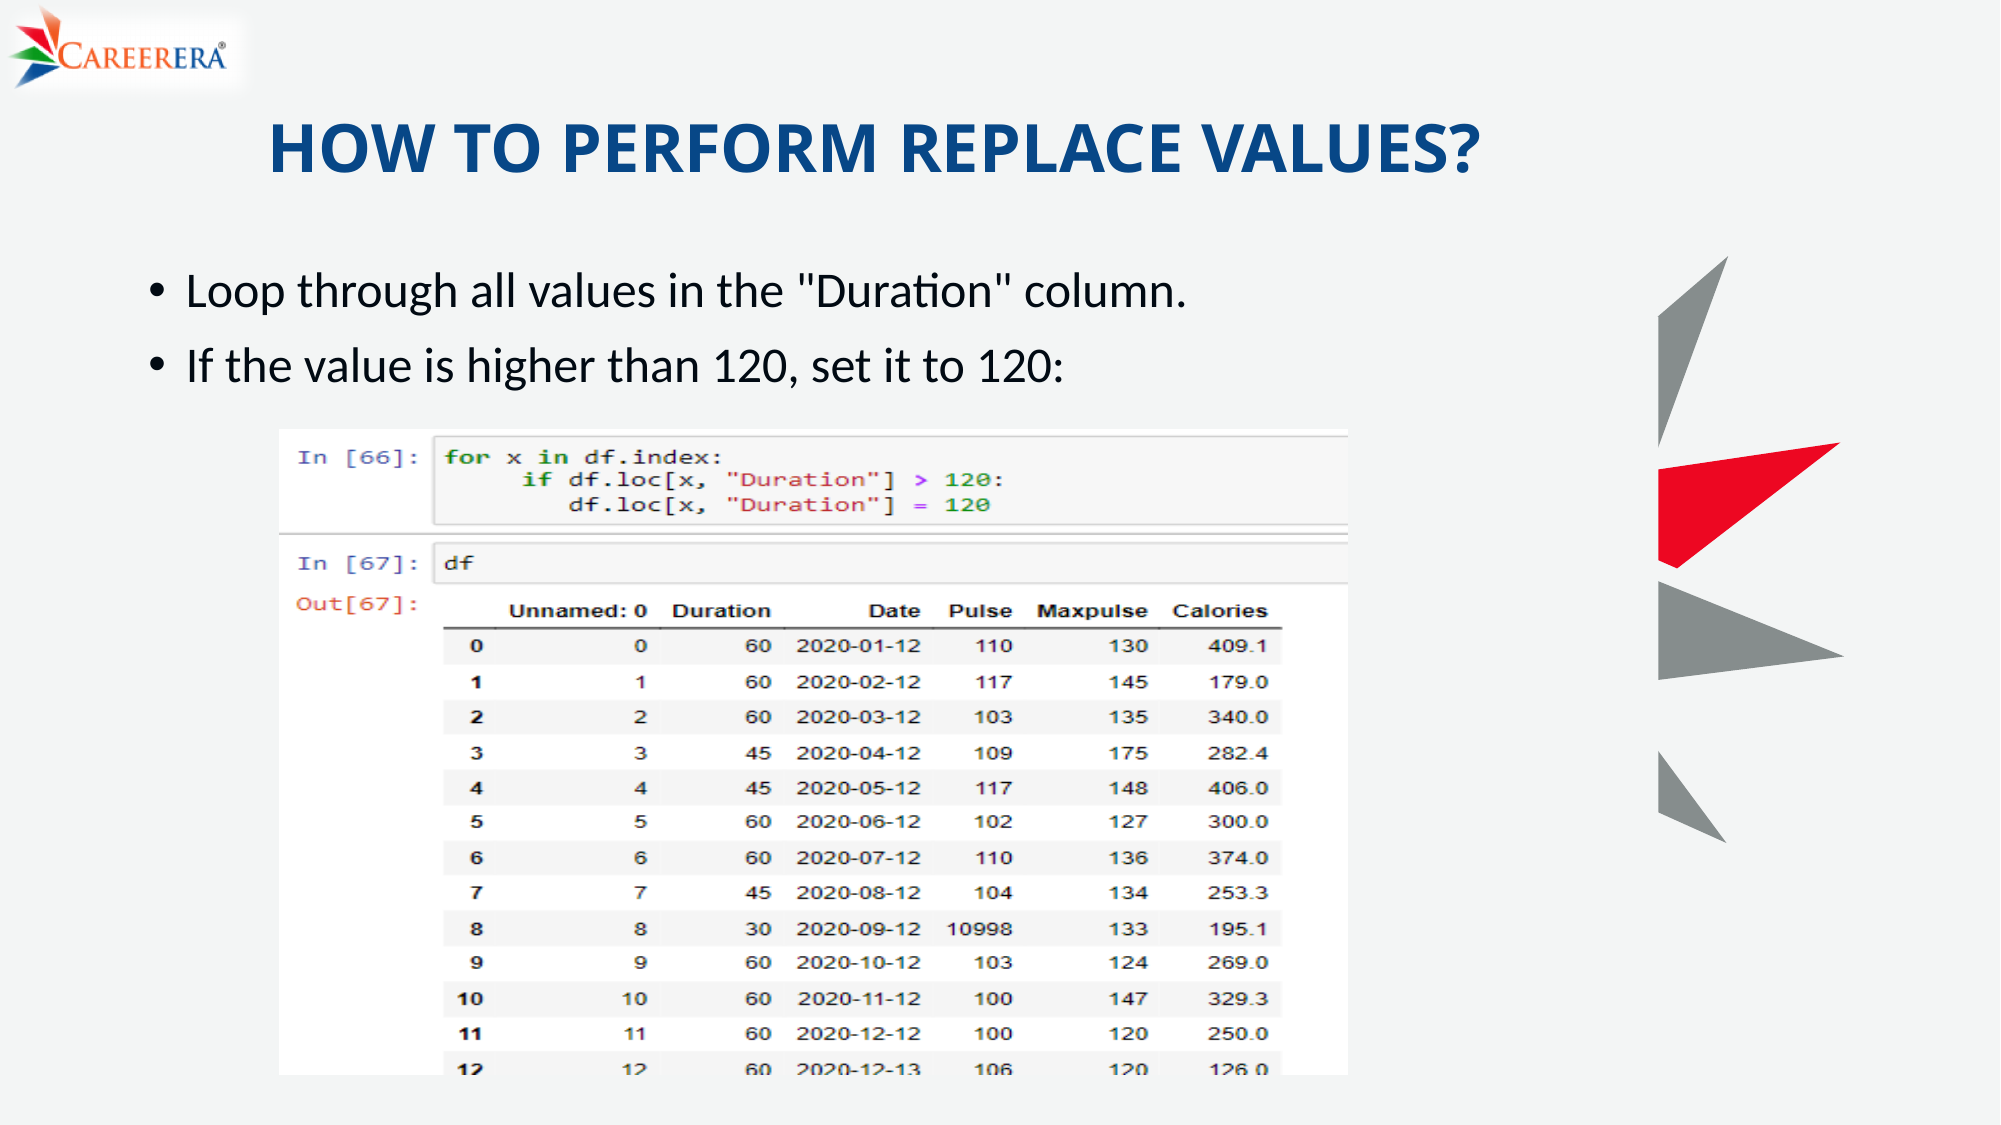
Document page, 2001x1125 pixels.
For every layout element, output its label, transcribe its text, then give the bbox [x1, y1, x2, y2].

picture [279, 429, 1348, 1075]
picture [0, 0, 262, 108]
list Loop through all values in the "Duration" column. If the value is higher than 120, set it to 120: [133, 262, 1618, 396]
title HOW TO PERFORM REPLACE VALUES? [133, 59, 1617, 242]
